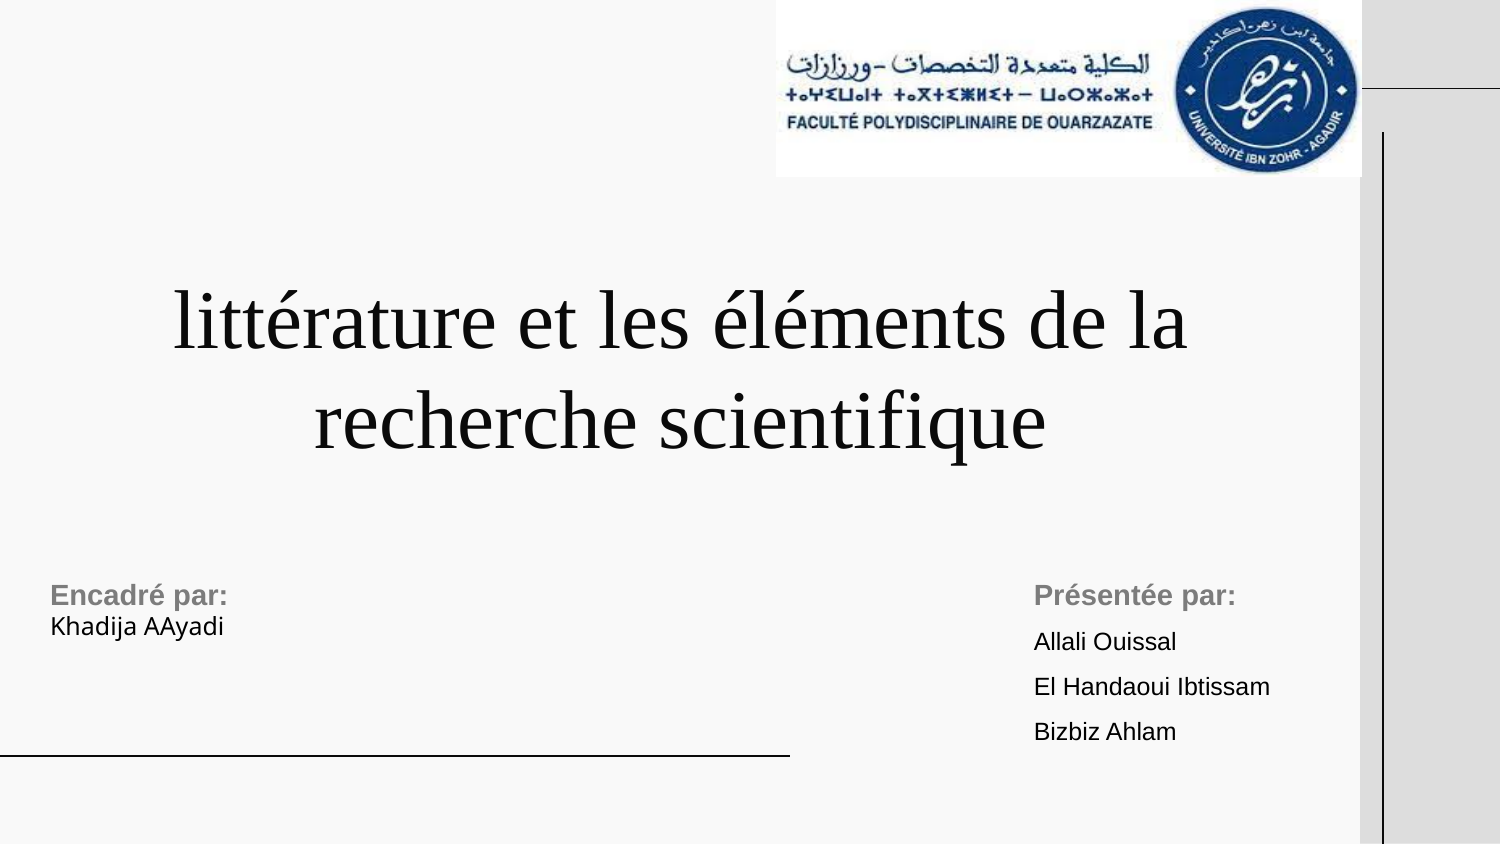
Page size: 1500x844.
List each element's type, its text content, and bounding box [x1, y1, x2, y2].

text_box Encadré par: Khadija AAyadi [35, 568, 305, 649]
title littérature et les éléments de la recherche scientifique [82, 250, 1282, 495]
picture [776, 0, 1362, 177]
text_box Présentée par: Allali Ouissal El Handaoui Ibtissam Bizbiz Ahlam [1019, 568, 1344, 753]
